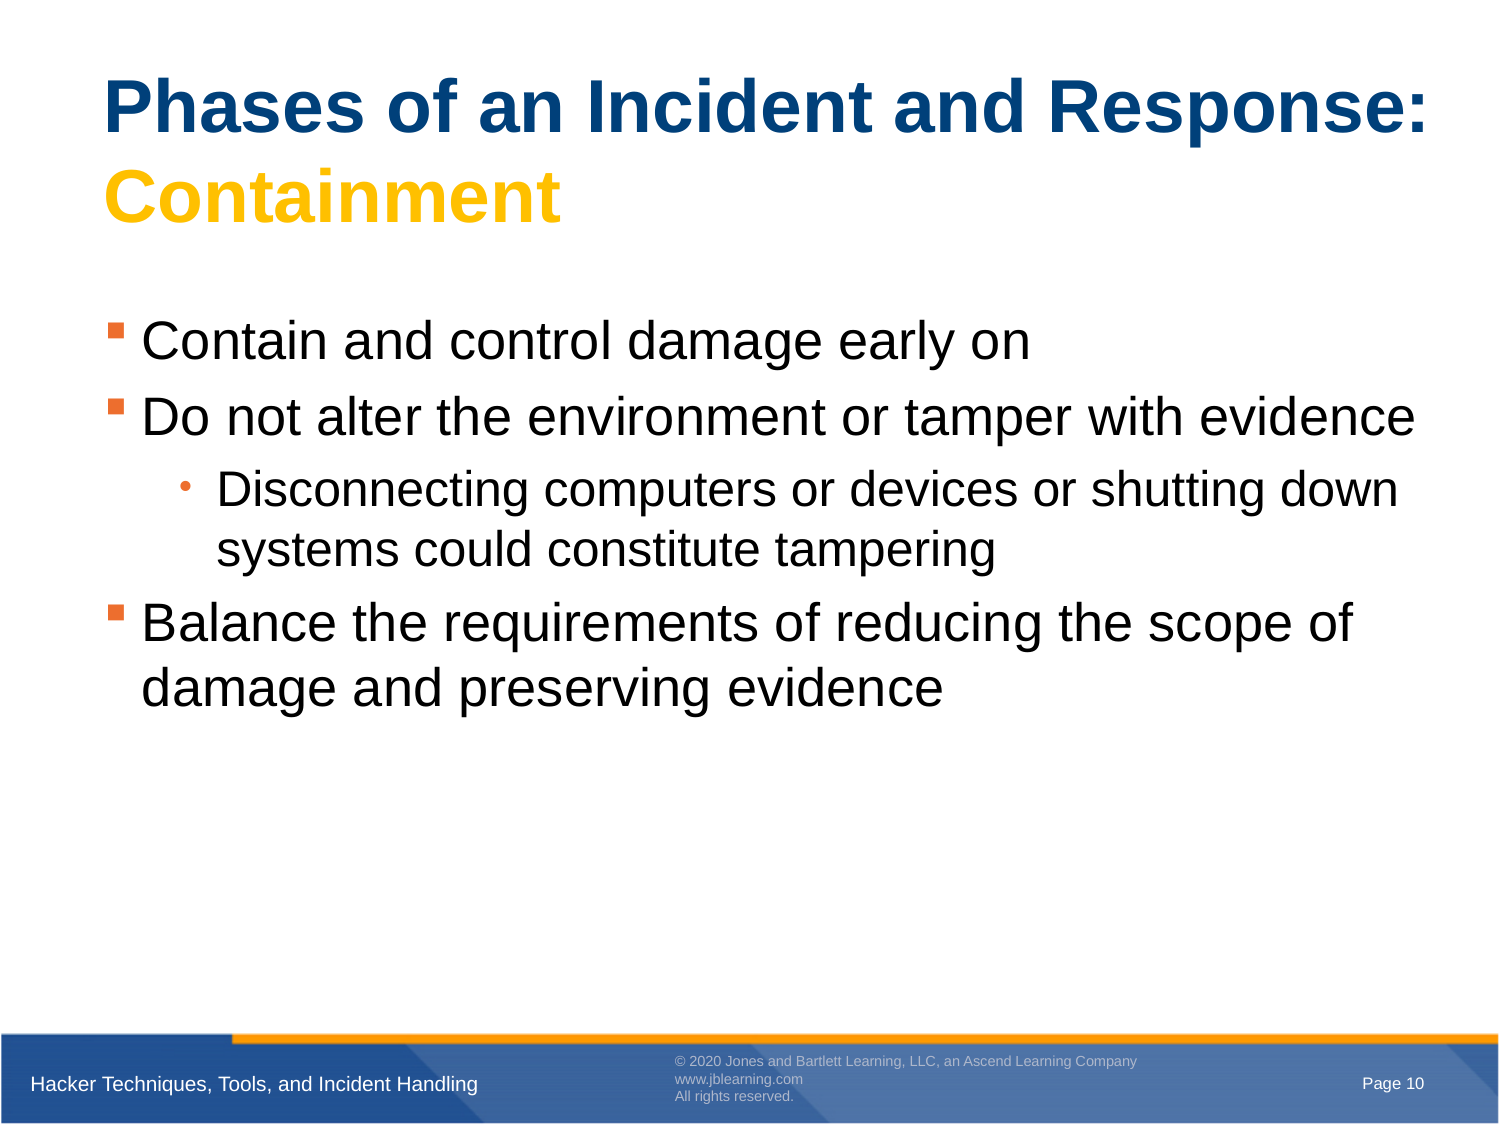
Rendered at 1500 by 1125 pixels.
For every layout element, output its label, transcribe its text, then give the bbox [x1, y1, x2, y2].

picture [0, 1032, 1500, 1125]
list Contain and control damage early on Do not alter the environment or tamper with evidence Disconnecting computers or devices or shutting down systems could constitute tampering Balance the requirements of reducing the scope of damage and preserving evidence [88, 297, 1451, 976]
title Phases of an Incident and Response: Containment [88, 49, 1451, 213]
